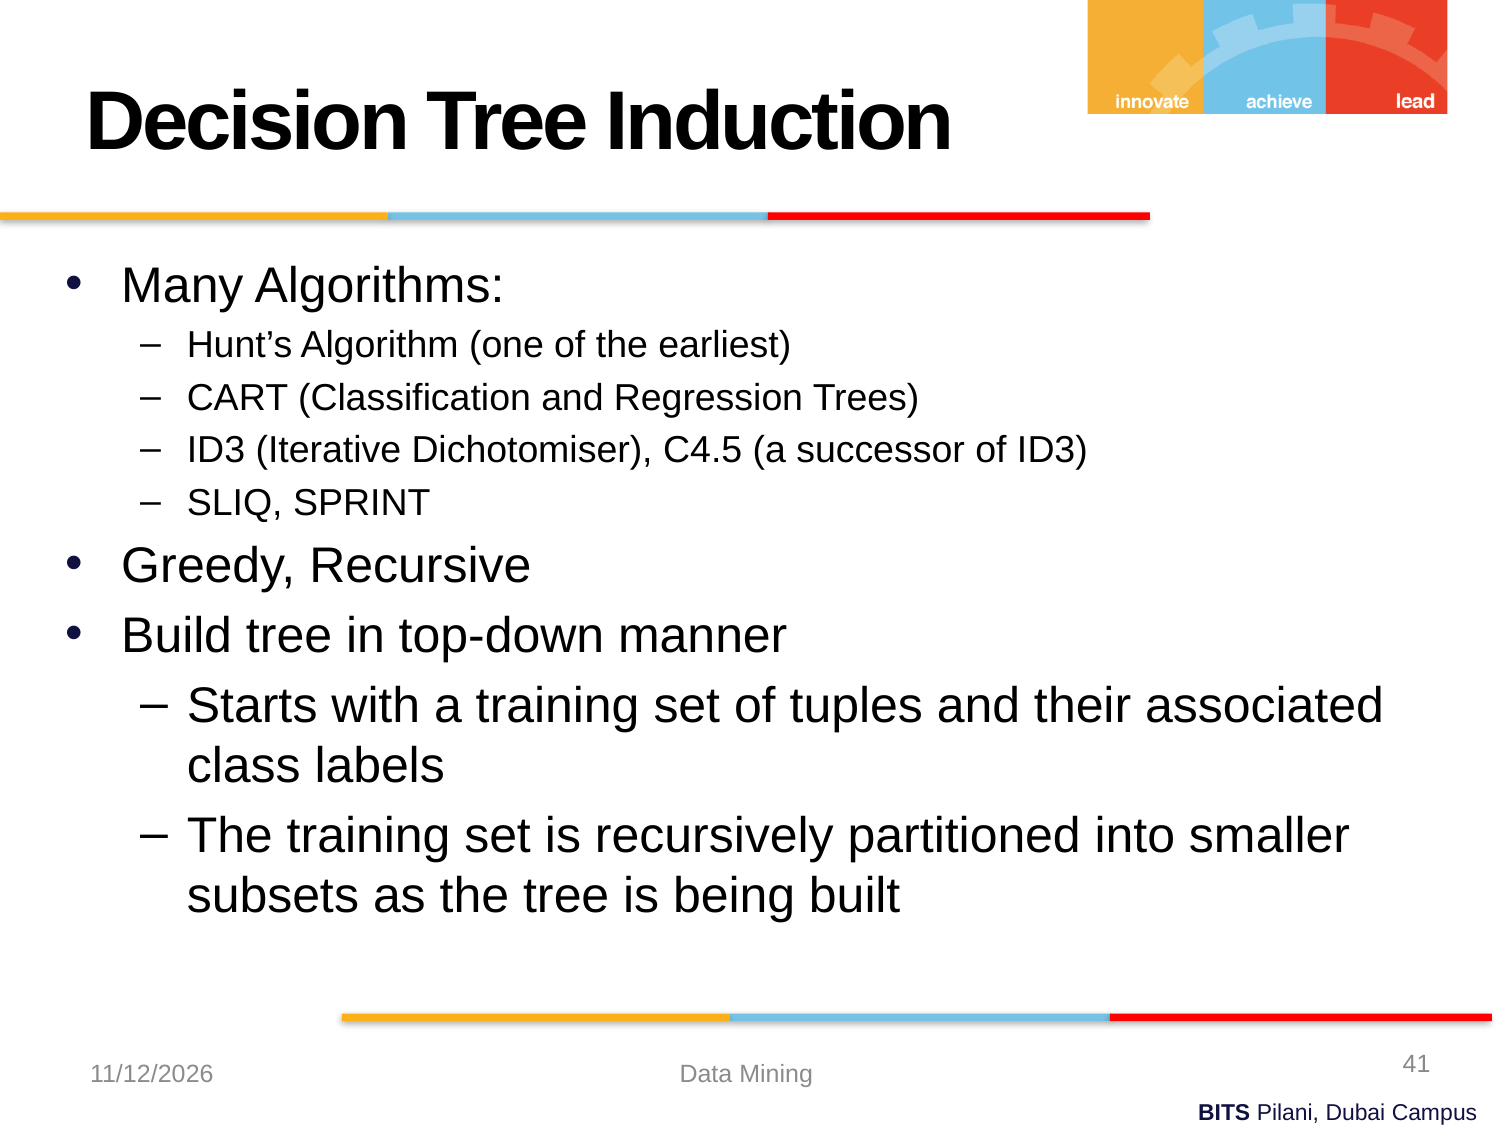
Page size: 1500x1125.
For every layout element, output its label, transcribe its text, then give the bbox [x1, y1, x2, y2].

footer Data Mining [512, 1042, 988, 1103]
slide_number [75, 1042, 425, 1103]
picture [1087, 0, 1448, 114]
list Many Algorithms: Hunt’s Algorithm (one of the earliest) CART (Classification and Regression Trees) ID3 (Iterative Dichotomiser), C4.5 (a successor of ID3) SLIQ, SPRINT Greedy, Recursive Build tree in top-down manner Starts with a training set of tuples and their associated class labels The training set is recursively partitioned into smaller subsets as the tree is being built [50, 245, 1400, 988]
slide_number 41 [1095, 1032, 1446, 1093]
title Decision Tree Induction [70, 22, 1063, 210]
